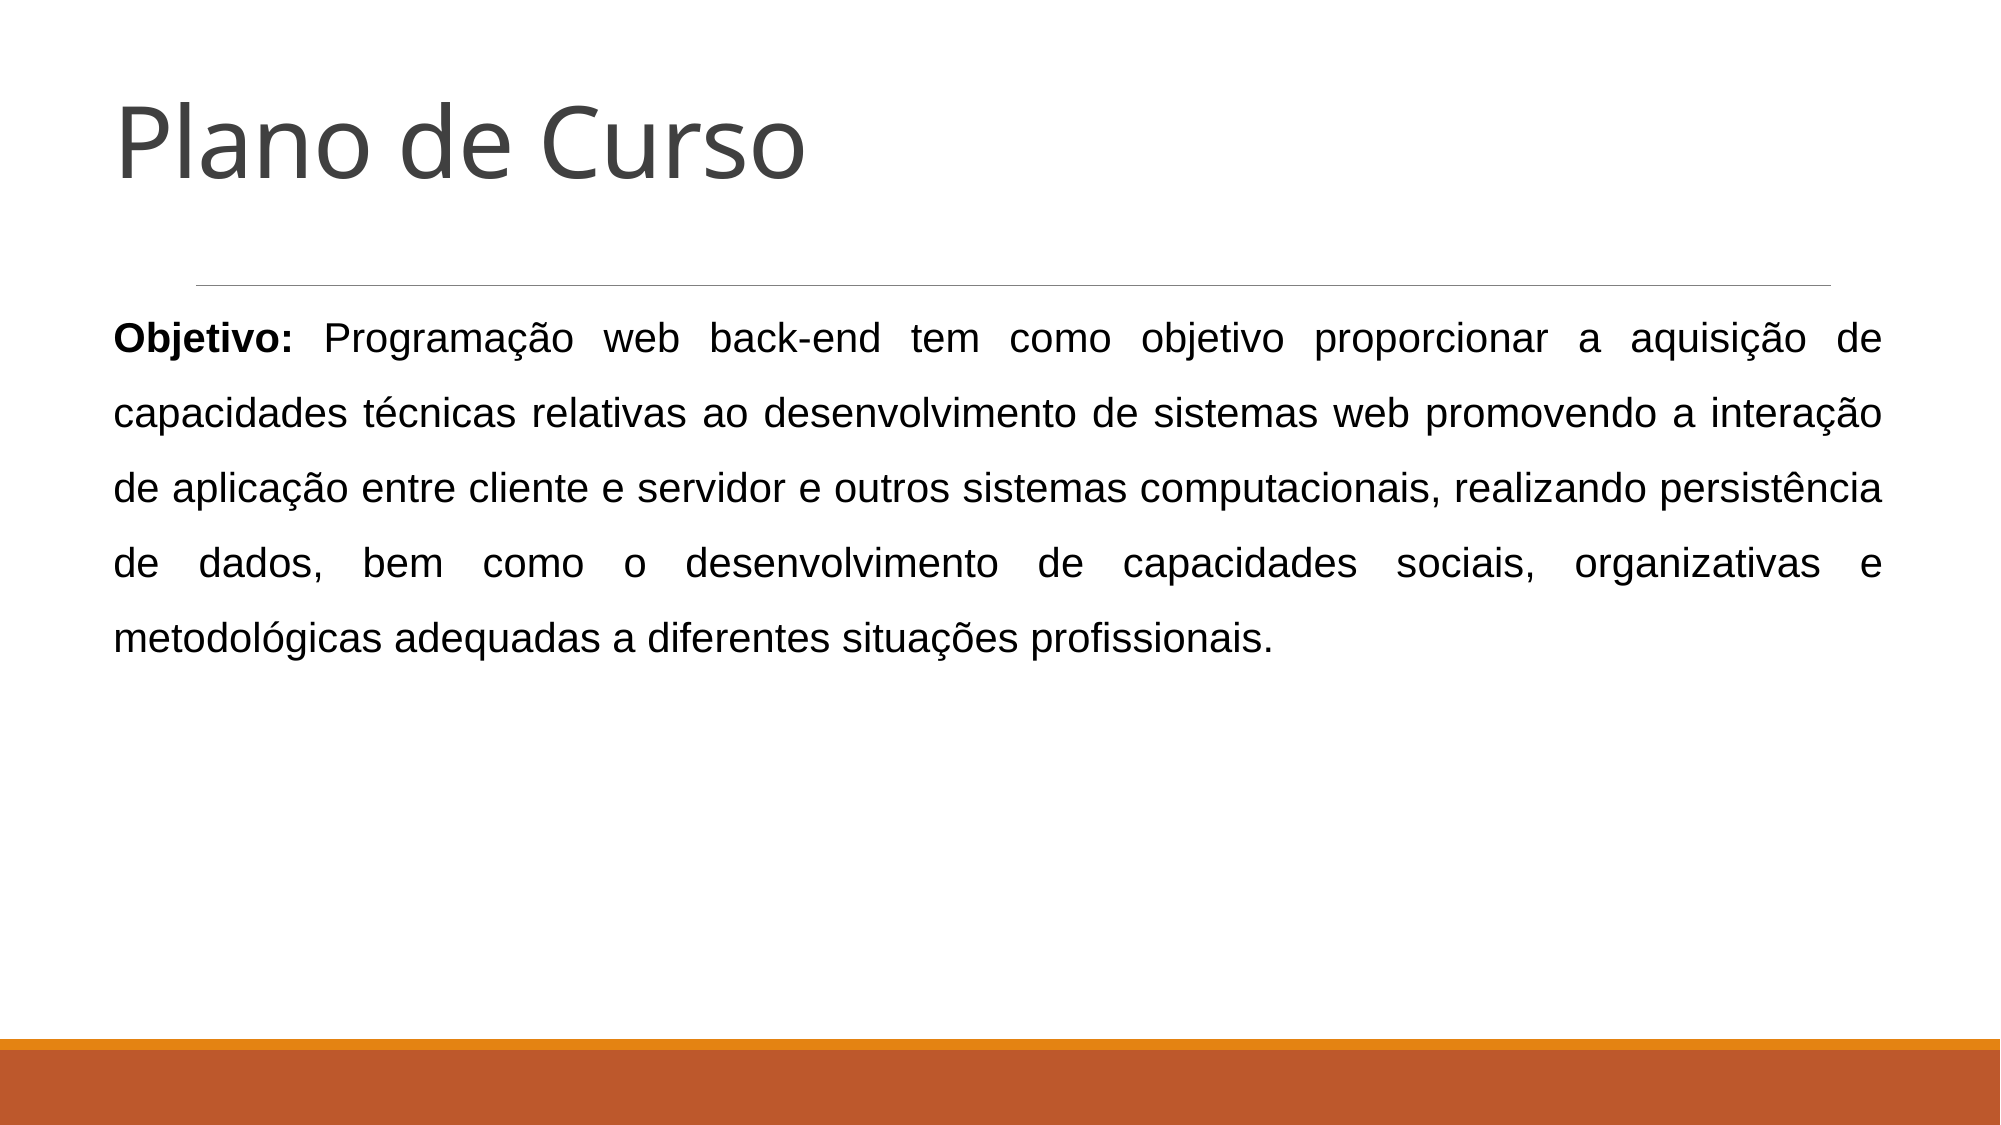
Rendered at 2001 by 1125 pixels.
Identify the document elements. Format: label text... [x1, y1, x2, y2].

text_box Objetivo: Programação web back-end tem como objetivo proporcionar a aquisição de capacidades técnicas relativas ao desenvolvimento de sistemas web promovendo a interação de aplicação entre cliente e servidor e outros sistemas computacionais, realizando persistência de dados, bem como o desenvolvimento de capacidades sociais, organizativas e metodológicas adequadas a diferentes situações profissionais. [98, 278, 1899, 669]
title Plano de Curso [98, 19, 1899, 207]
